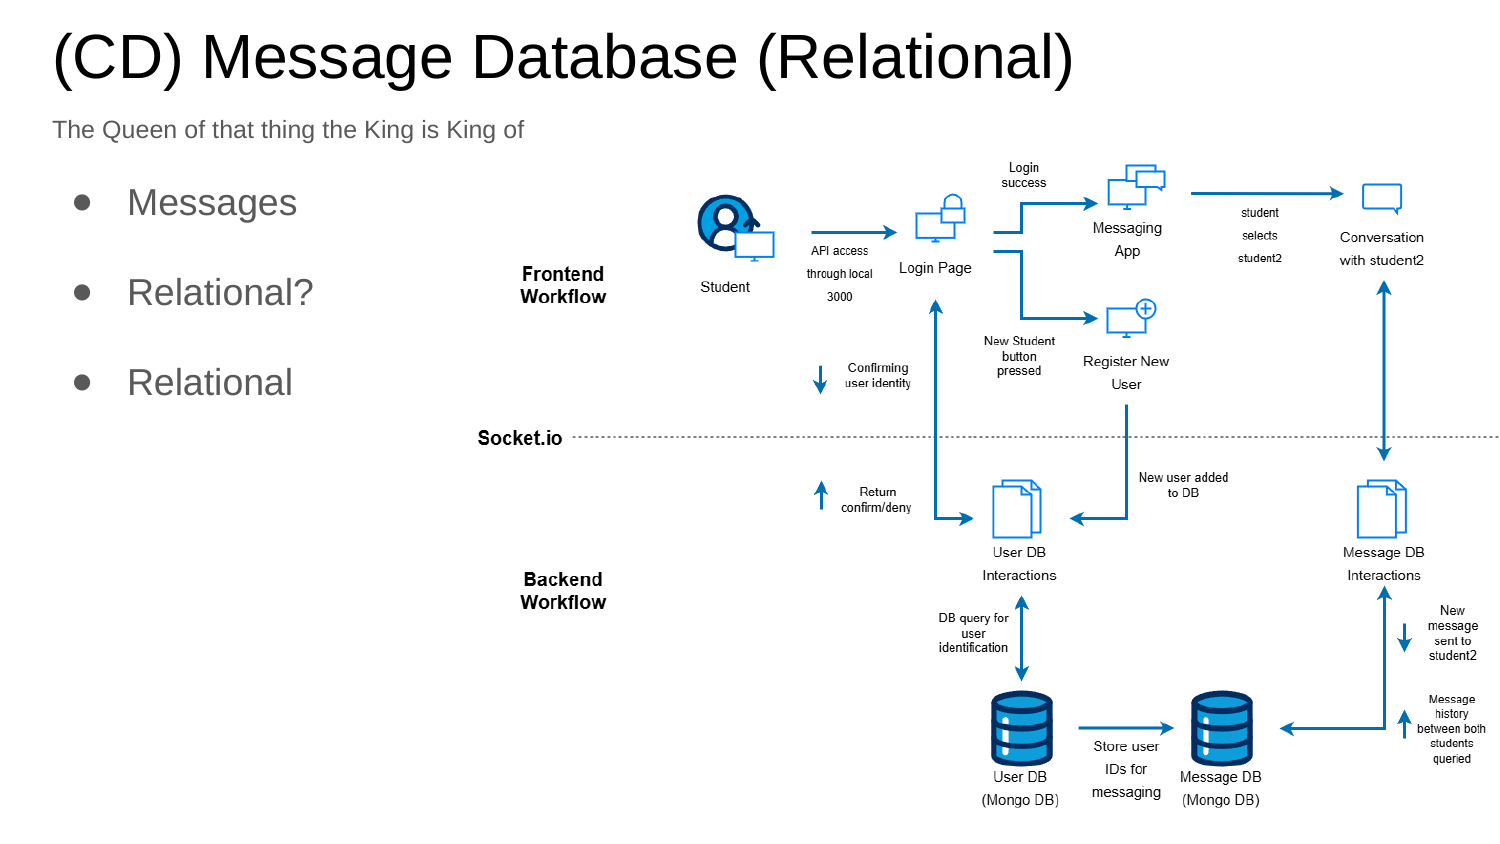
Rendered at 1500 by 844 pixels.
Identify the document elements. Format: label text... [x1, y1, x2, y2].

text_box Messages Relational? Relational [37, 163, 393, 682]
text_box The Queen of that thing the King is King of [37, 98, 1275, 146]
picture [467, 155, 1500, 809]
title (CD) Message Database (Relational) [37, 0, 1211, 98]
